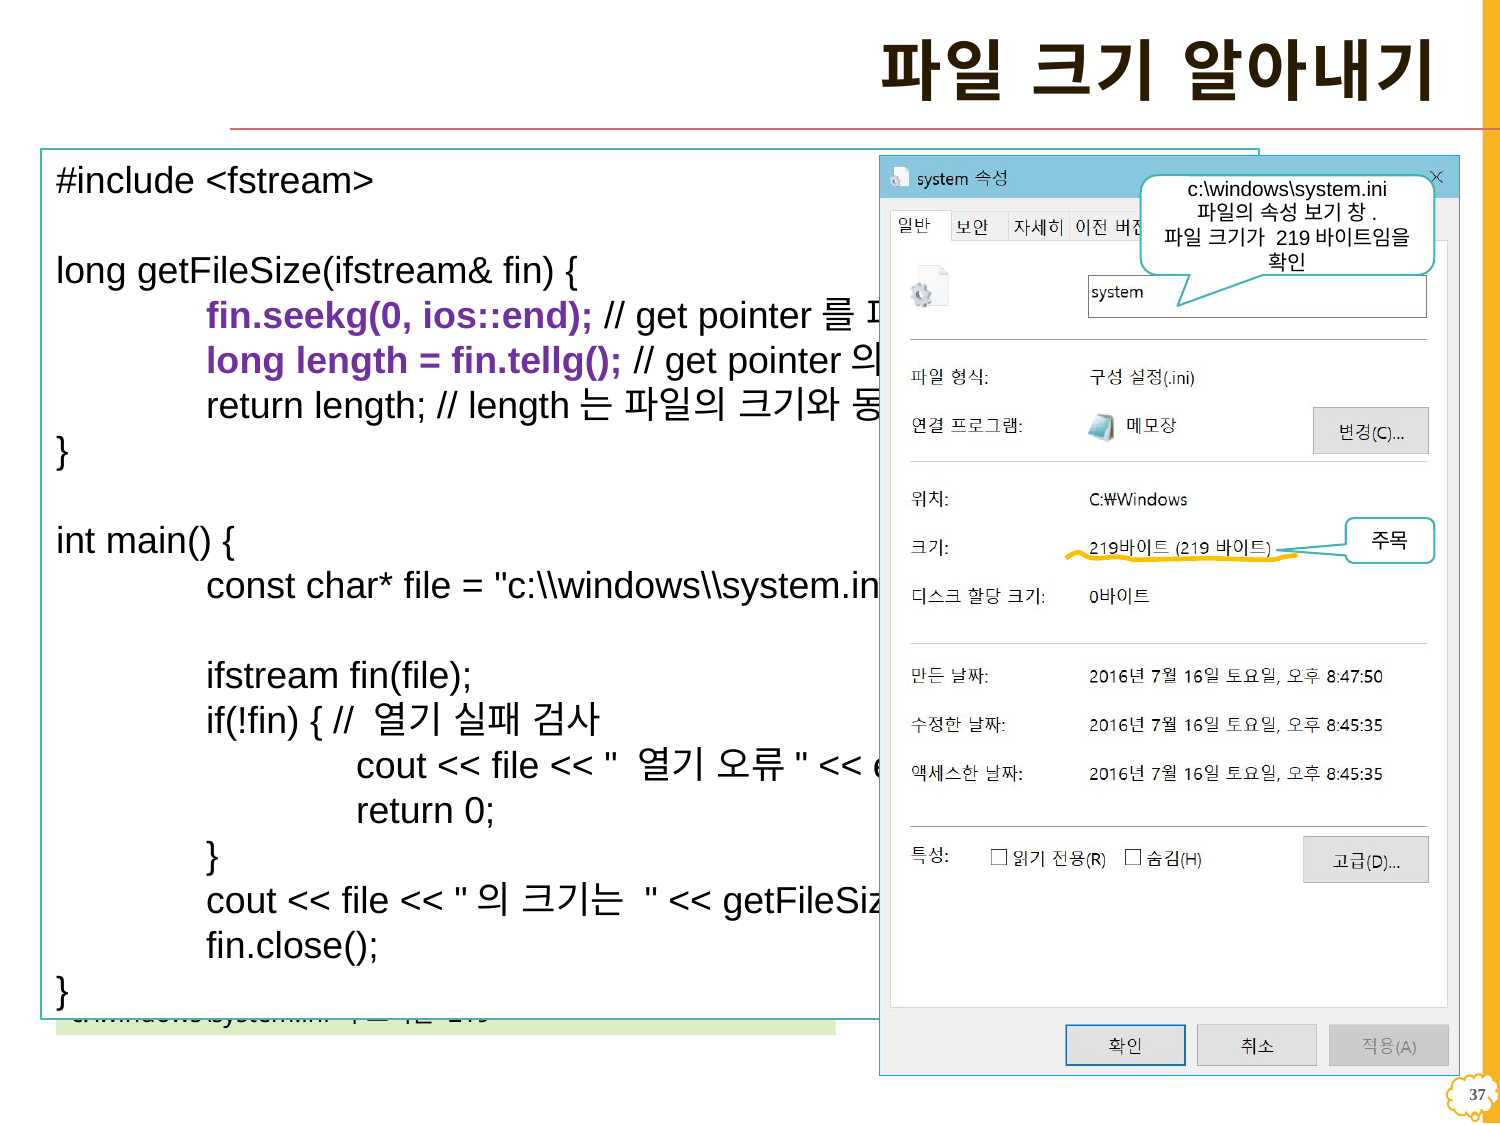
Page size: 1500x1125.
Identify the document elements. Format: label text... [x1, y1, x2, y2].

slide_number 36 [1448, 1067, 1500, 1120]
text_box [879, 155, 1460, 1076]
text_box c:\windows\system.ini의 크기는 219 [56, 1020, 836, 1036]
text_box #include <fstream> long getFileSize(ifstream& fin) { fin.seekg(0, ios::end); // get pointer를 파일의 맨 끝으로 옮김 long length = fin.tellg(); // get pointer의 위치를 알아냄 return length; // length는 파일의 크기와 동일 } int main() { const char* file = "c:\\windows\\system.ini"; ifstream fin(file); if(!fin) { // 열기 실패 검사 cout << file << " 열기 오류" << endl; return 0; } cout << file << "의 크기는 " << getFileSize(fin); fin.close(); } [40, 148, 1260, 1020]
title 파일 크기 알아내기 [198, 19, 1453, 130]
